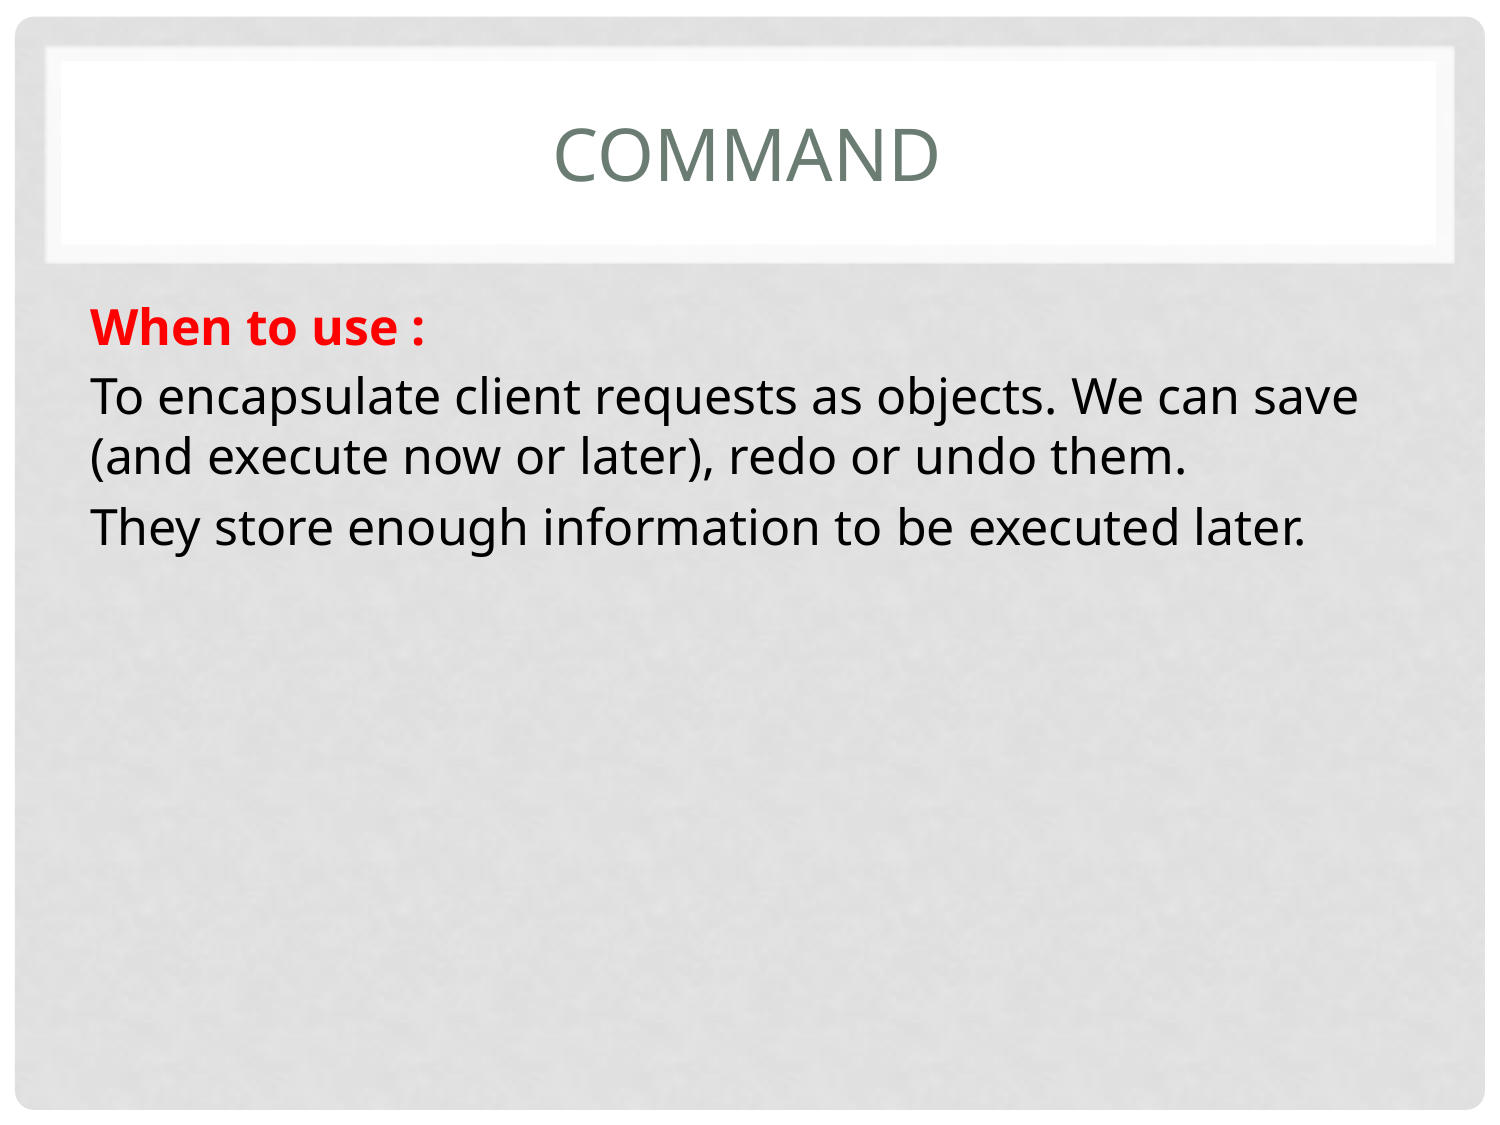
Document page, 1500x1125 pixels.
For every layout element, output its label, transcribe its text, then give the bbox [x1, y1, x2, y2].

list When to use : To encapsulate client requests as objects. We can save (and execute now or later), redo or undo them. They store enough information to be executed later. [75, 287, 1425, 1005]
title COMMAND [69, 66, 1425, 238]
